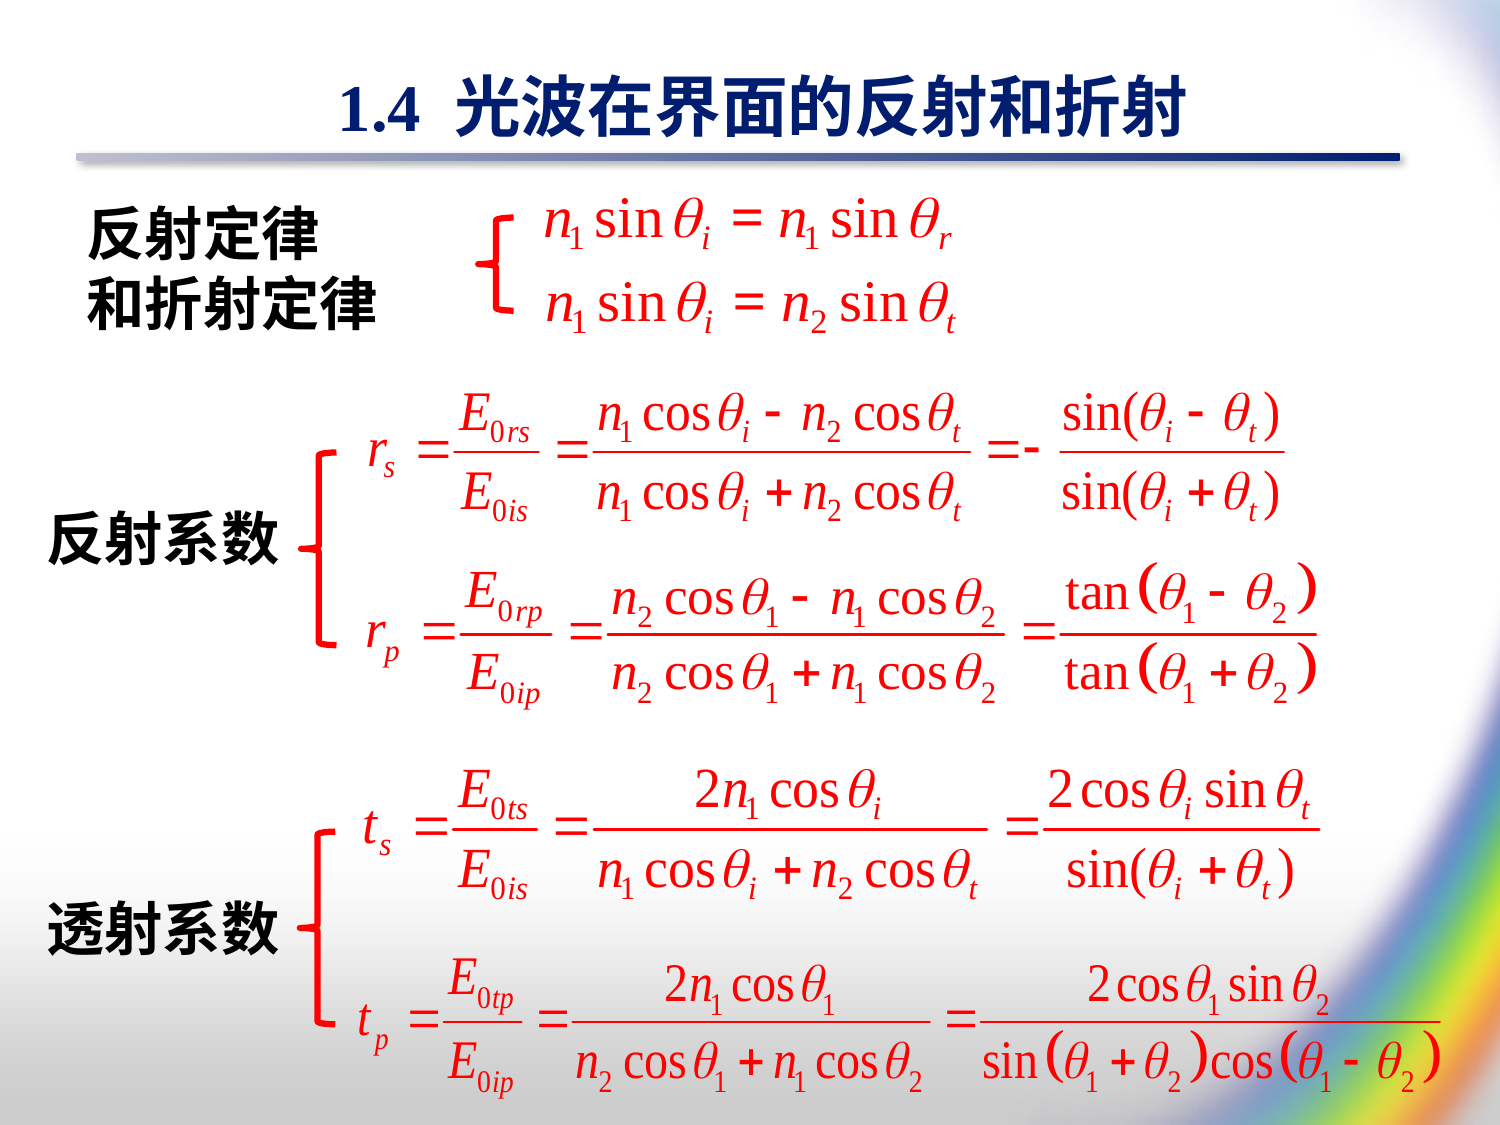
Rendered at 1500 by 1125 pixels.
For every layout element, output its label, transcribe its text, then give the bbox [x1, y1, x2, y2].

text_box [75, 151, 1402, 163]
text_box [351, 940, 1449, 1109]
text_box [477, 177, 966, 347]
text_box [356, 753, 1330, 910]
title 1.4 光波在界面的反射和折射 [183, 60, 1344, 149]
picture [0, 0, 1500, 1125]
text_box [299, 830, 336, 1026]
text_box 反射定律 和折射定律 [71, 190, 393, 345]
text_box 透射系数 [31, 885, 295, 970]
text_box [359, 377, 1297, 532]
text_box [300, 451, 337, 646]
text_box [356, 554, 1329, 720]
text_box 反射系数 [31, 495, 295, 580]
